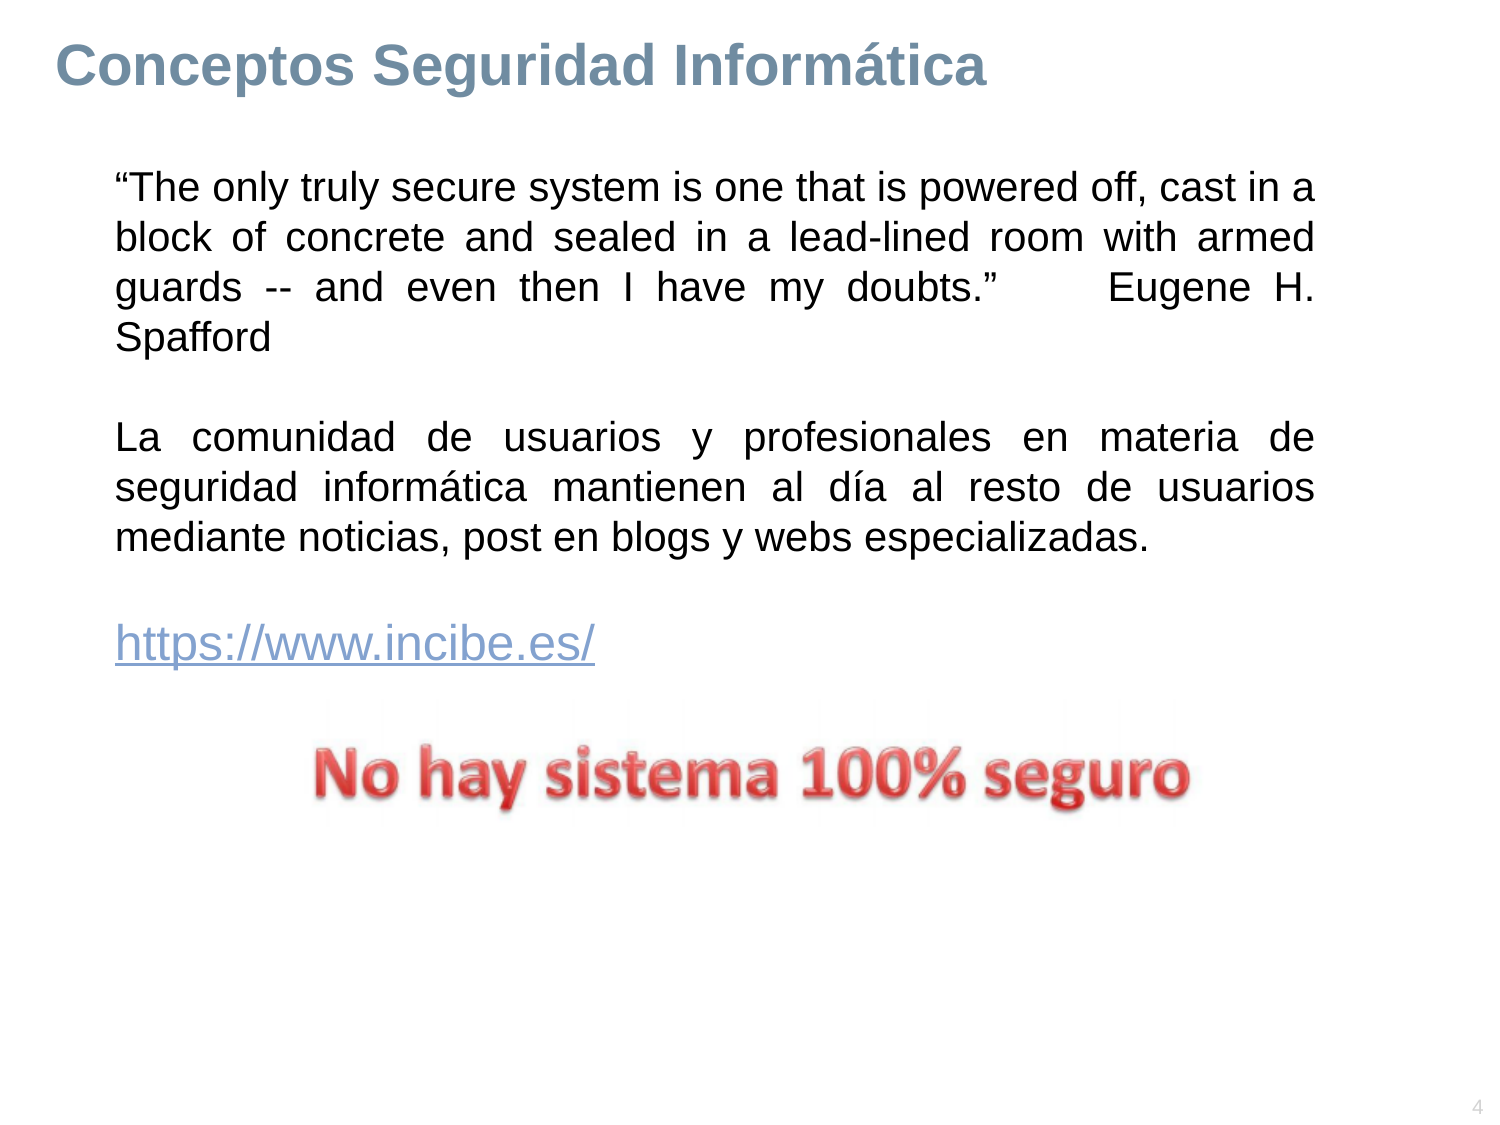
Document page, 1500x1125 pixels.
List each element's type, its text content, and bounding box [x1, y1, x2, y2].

text_box “The only truly secure system is one that is powered off, cast in a block of concrete and sealed in a lead-lined room with armed guards -- and even then I have my doubts.” Eugene H. Spafford La comunidad de usuarios y profesionales en materia de seguridad informática mantienen al día al resto de usuarios mediante noticias, post en blogs y webs especializadas. https://www.incibe.es/ [100, 152, 1331, 778]
title Conceptos Seguridad Informática [41, 20, 1379, 105]
picture [268, 694, 1232, 866]
